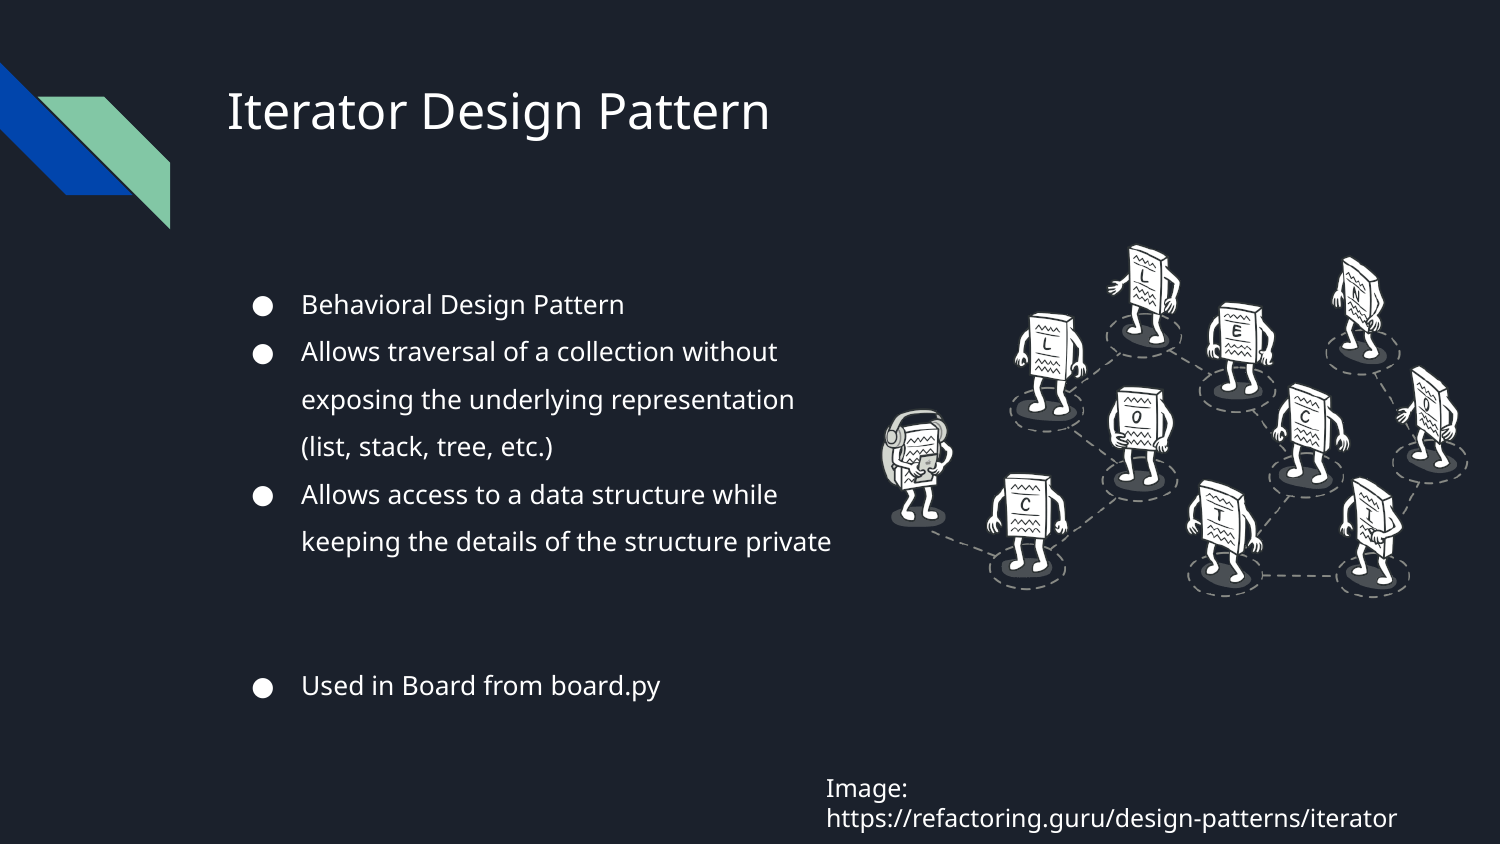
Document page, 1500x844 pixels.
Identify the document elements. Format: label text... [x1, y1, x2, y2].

title Iterator Design Pattern [212, 64, 1368, 215]
list Behavioral Design Pattern Allows traversal of a collection without exposing the underlying representation (list, stack, tree, etc.) Allows access to a data structure while keeping the details of the structure private Used in Board from board.py [212, 257, 848, 735]
picture [870, 233, 1474, 611]
text_box Image: https://refactoring.guru/design-patterns/iterator [810, 757, 1457, 844]
